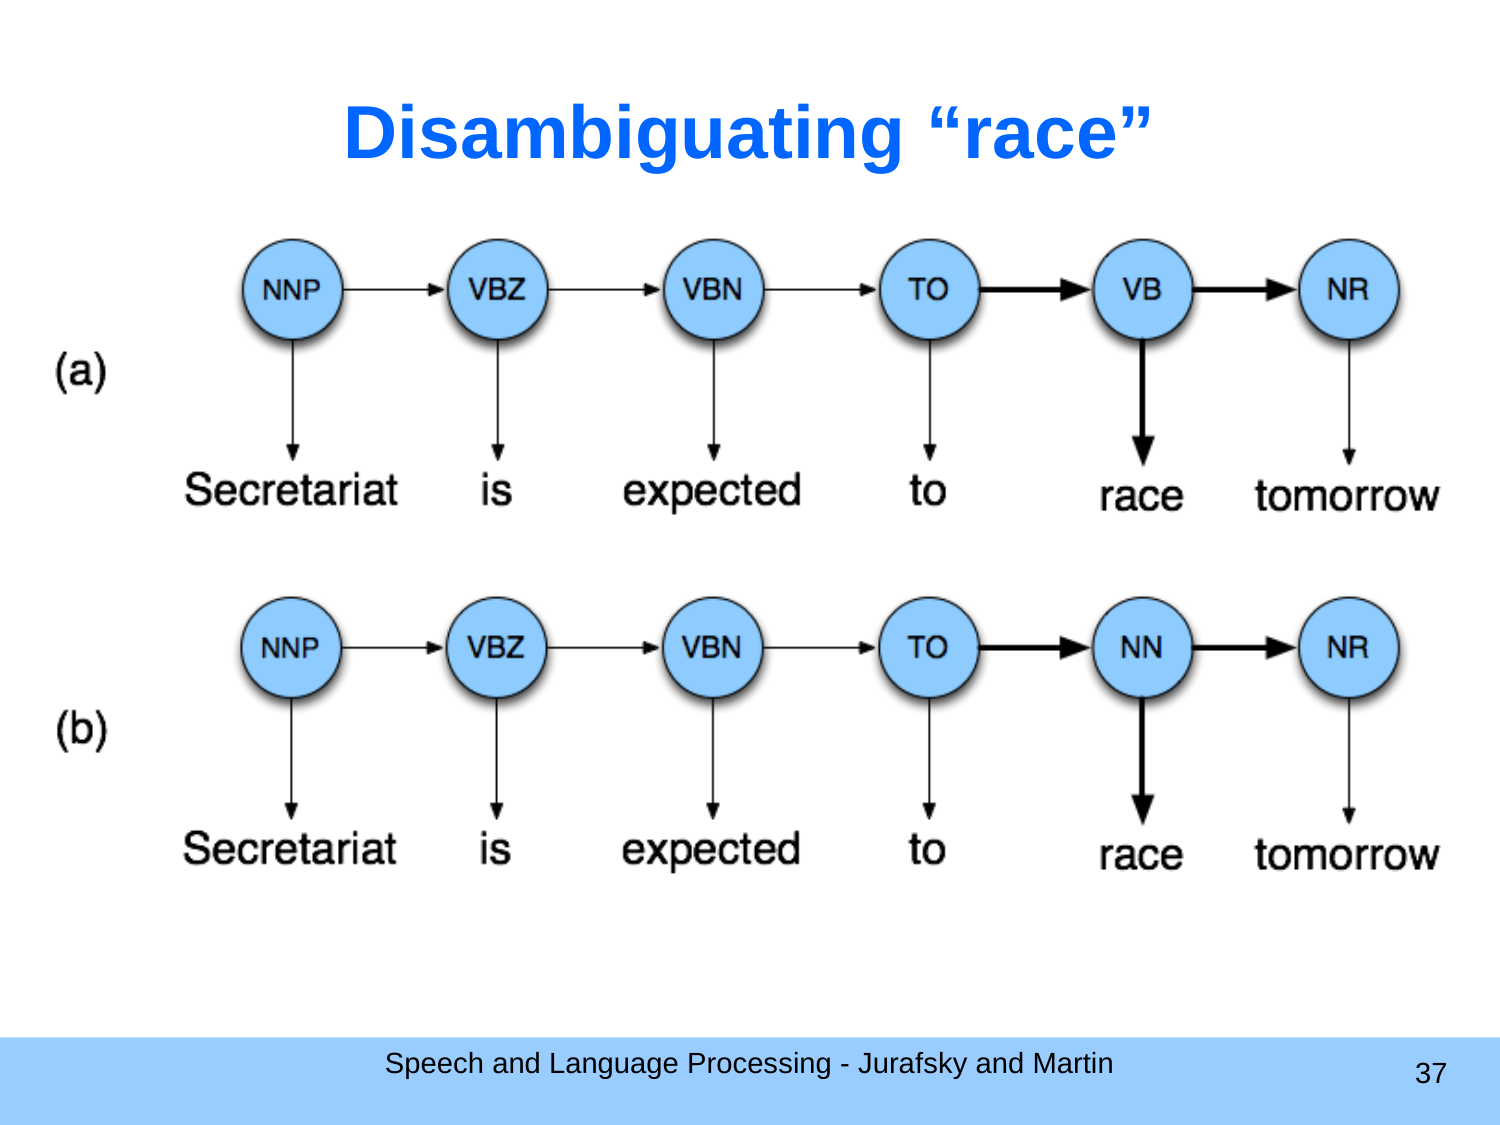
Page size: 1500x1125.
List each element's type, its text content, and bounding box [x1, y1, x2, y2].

picture [43, 586, 1455, 883]
text_box Speech and Language Processing - Jurafsky and Martin [0, 1037, 1500, 1125]
picture [43, 230, 1455, 525]
text_box Disambiguating “race” [75, 35, 1425, 223]
text_box <number> [1112, 1046, 1463, 1125]
